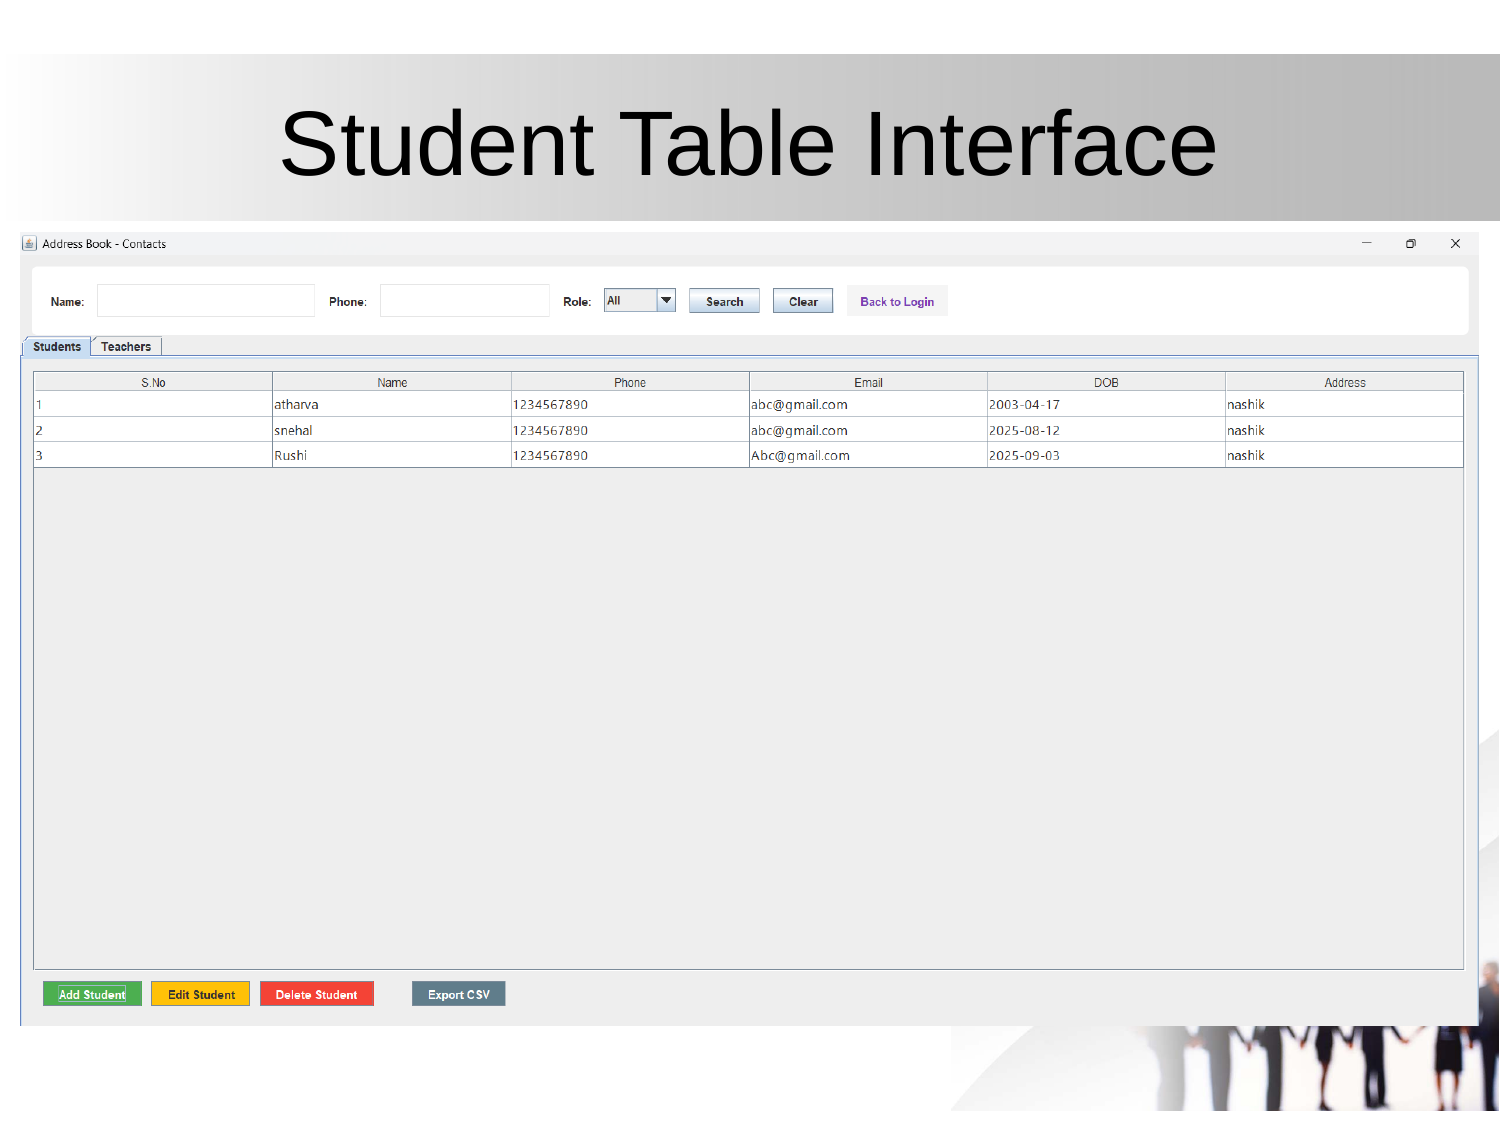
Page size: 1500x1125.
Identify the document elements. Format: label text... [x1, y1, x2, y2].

picture [20, 232, 1499, 1111]
title Student Table Interface [74, 44, 1426, 232]
